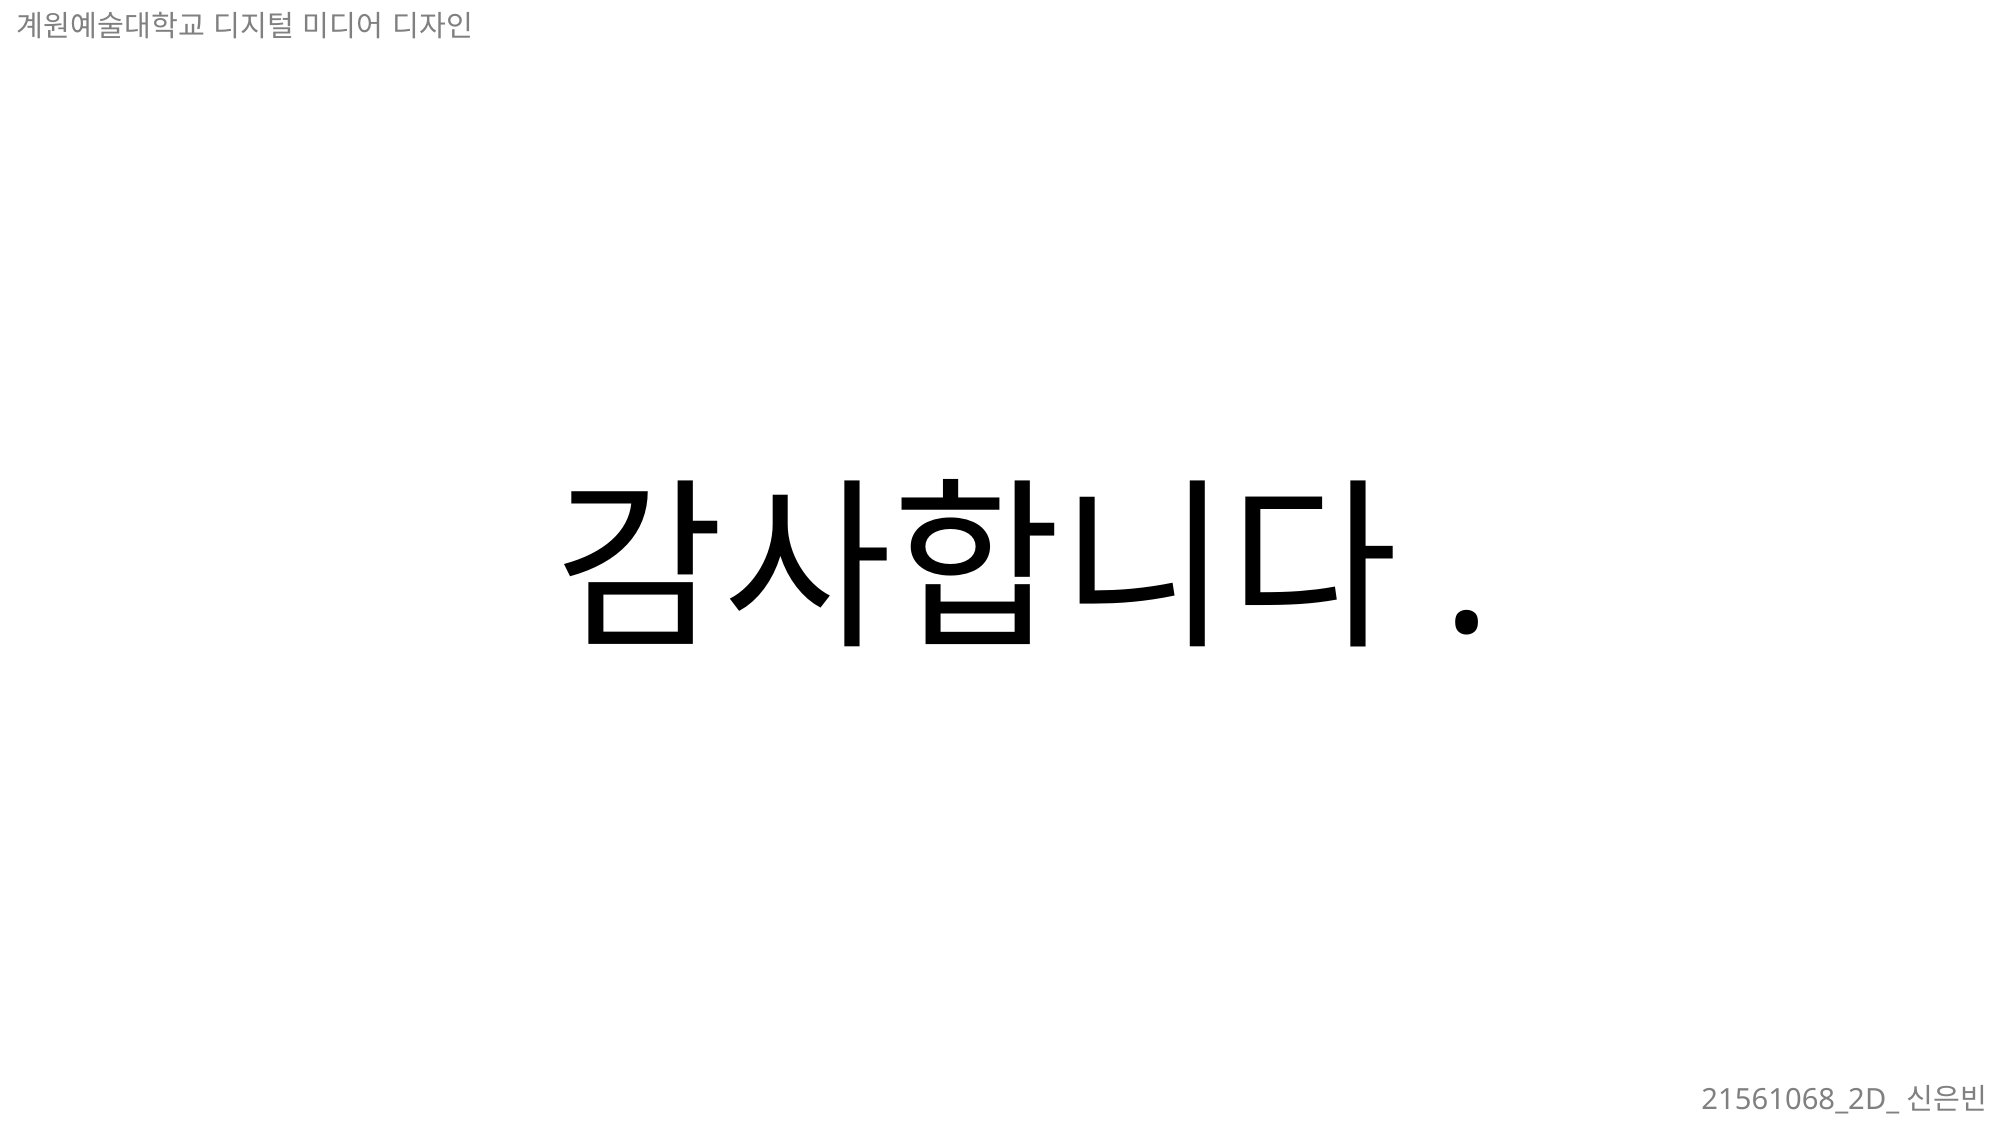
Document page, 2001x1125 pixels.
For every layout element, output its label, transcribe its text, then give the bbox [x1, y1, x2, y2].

text_box 21561068_2D_신은빈 [1686, 1072, 2000, 1123]
text_box 감사합니다. [540, 442, 1459, 677]
text_box 계원예술대학교 디지털 미디어 디자인 [1, 0, 489, 50]
